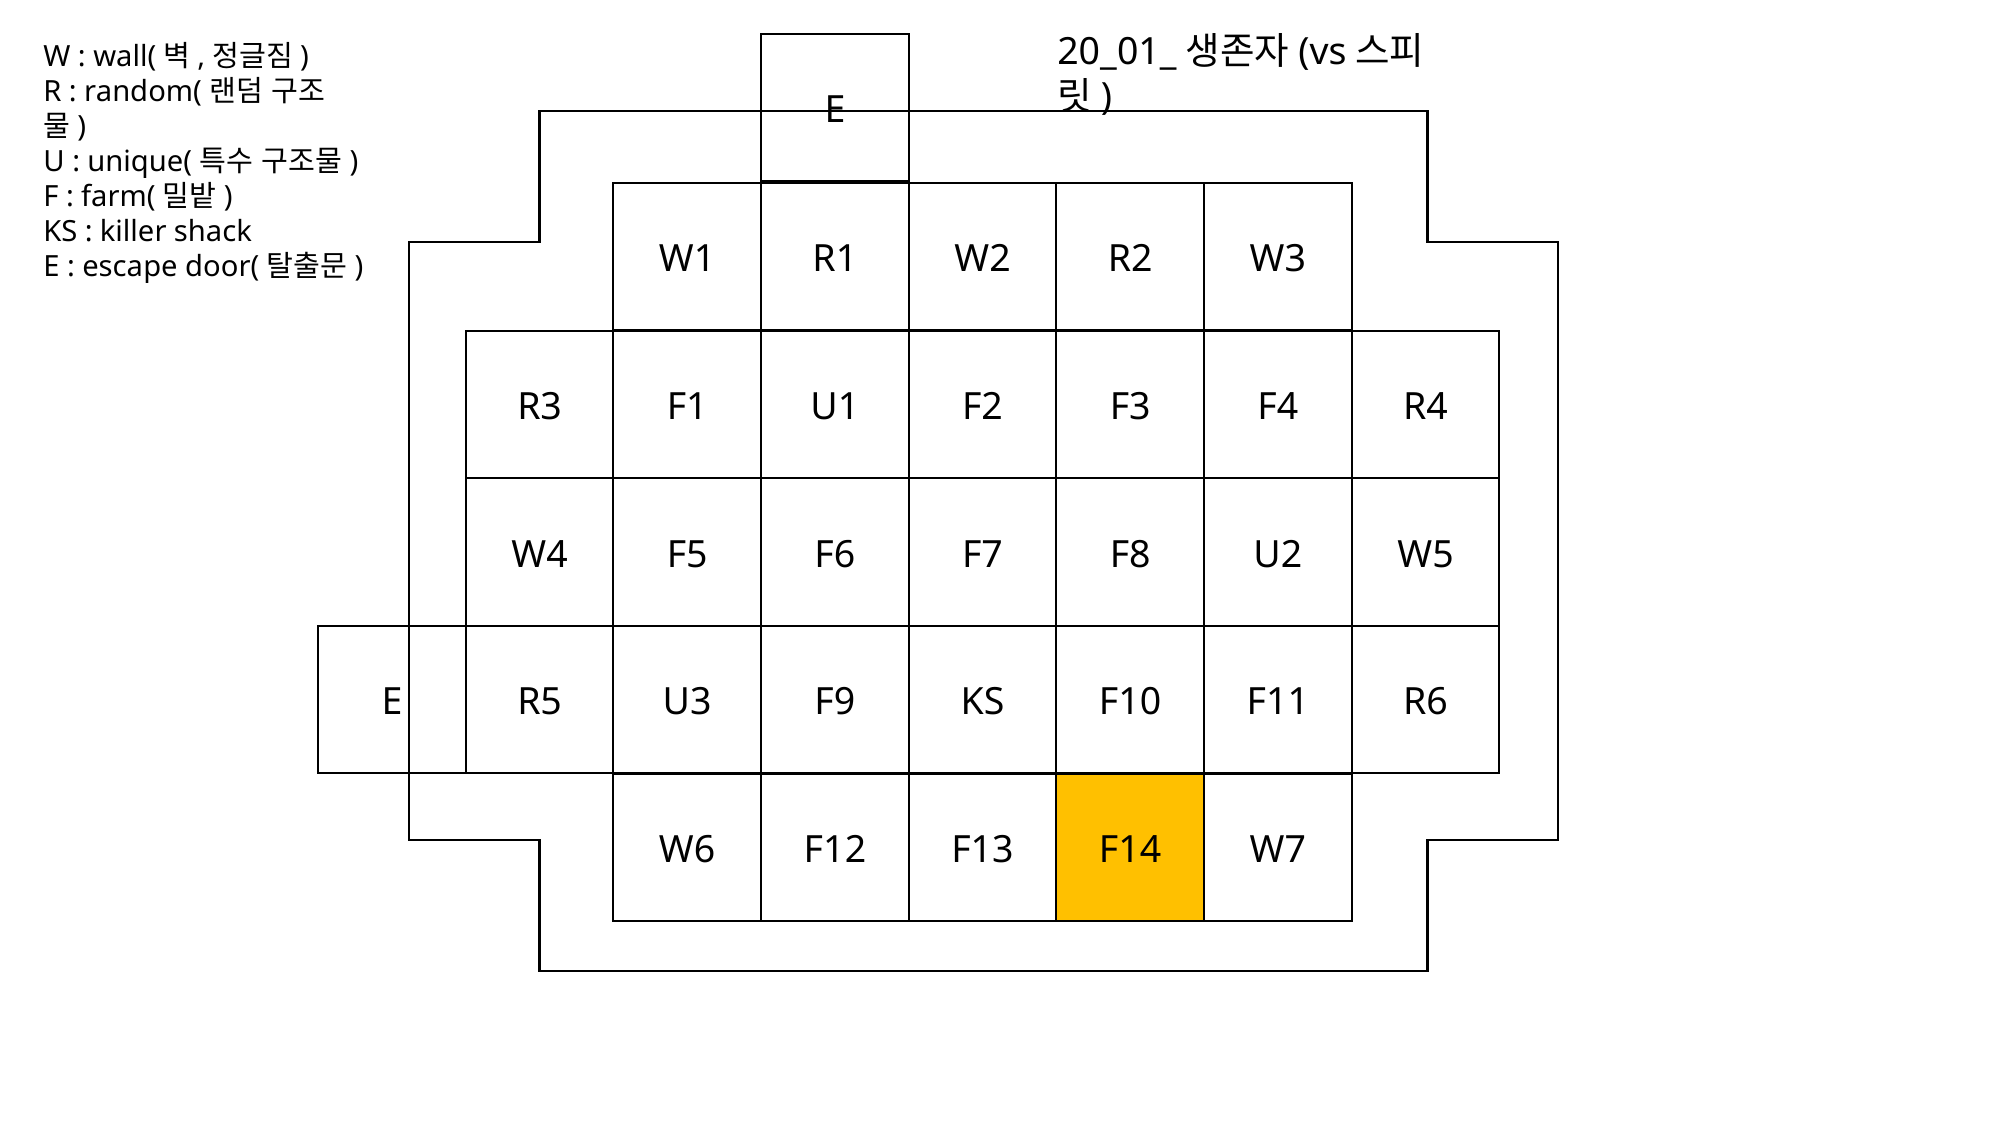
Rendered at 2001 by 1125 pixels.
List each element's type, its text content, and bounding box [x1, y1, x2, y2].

text_box E [760, 33, 910, 183]
text_box W3 [1203, 182, 1353, 330]
text_box E [317, 625, 467, 774]
text_box R5 [467, 625, 612, 774]
text_box W : wall(벽,정글짐) R : random(랜덤 구조물) U : unique(특수 구조물) F : farm(밀밭) KS : killer shack E : escape door(탈출문) [28, 29, 380, 290]
text_box KS [908, 625, 1055, 774]
text_box W6 [612, 774, 760, 922]
text_box F4 [1203, 330, 1351, 479]
text_box R1 [760, 183, 908, 330]
text_box F13 [908, 774, 1055, 922]
text_box F1 [612, 330, 760, 479]
text_box F5 [612, 479, 760, 625]
text_box F10 [1055, 625, 1203, 774]
text_box W5 [1351, 479, 1500, 625]
text_box R4 [1351, 330, 1500, 479]
text_box F6 [760, 479, 908, 625]
text_box 20_01_생존자(vs스피릿) [1042, 19, 1480, 125]
text_box F3 [1055, 330, 1203, 479]
text_box F14 [1055, 774, 1203, 922]
text_box U1 [760, 330, 908, 479]
text_box W7 [1203, 774, 1353, 922]
text_box R3 [465, 330, 612, 479]
text_box U3 [612, 625, 760, 774]
text_box F2 [908, 330, 1055, 479]
text_box W1 [612, 182, 760, 330]
text_box F8 [1055, 479, 1203, 625]
text_box F9 [760, 625, 908, 774]
text_box [408, 110, 1559, 972]
text_box R2 [1055, 182, 1203, 330]
text_box F12 [760, 774, 908, 922]
text_box F7 [908, 479, 1055, 625]
text_box F11 [1203, 625, 1351, 774]
text_box R6 [1351, 625, 1500, 774]
text_box U2 [1203, 479, 1351, 625]
text_box W2 [908, 182, 1055, 330]
text_box W4 [465, 479, 612, 625]
